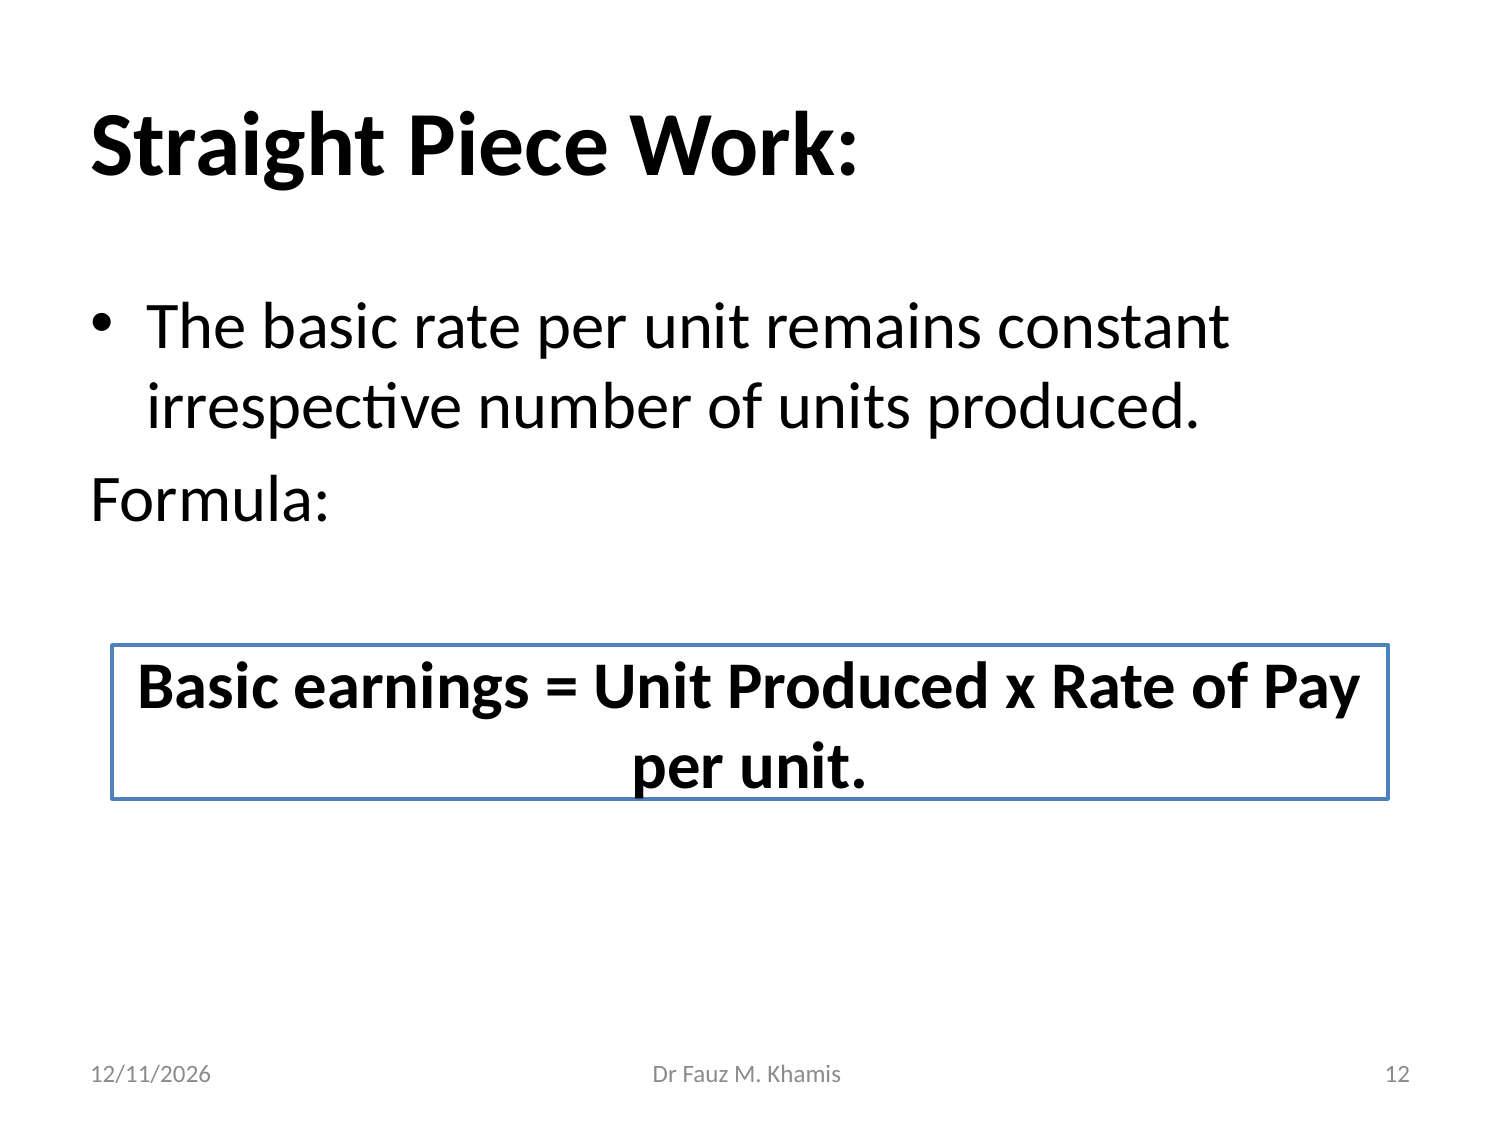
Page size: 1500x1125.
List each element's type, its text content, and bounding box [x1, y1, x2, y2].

slide_number 12 [1074, 1042, 1425, 1103]
title Straight Piece Work: [75, 45, 1425, 233]
footer Dr Fauz M. Khamis [512, 1042, 988, 1103]
list The basic rate per unit remains constant irrespective number of units produced. Formula: [75, 273, 1425, 1017]
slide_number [75, 1042, 425, 1103]
text_box Basic earnings = Unit Produced x Rate of Pay per unit. [110, 643, 1390, 801]
